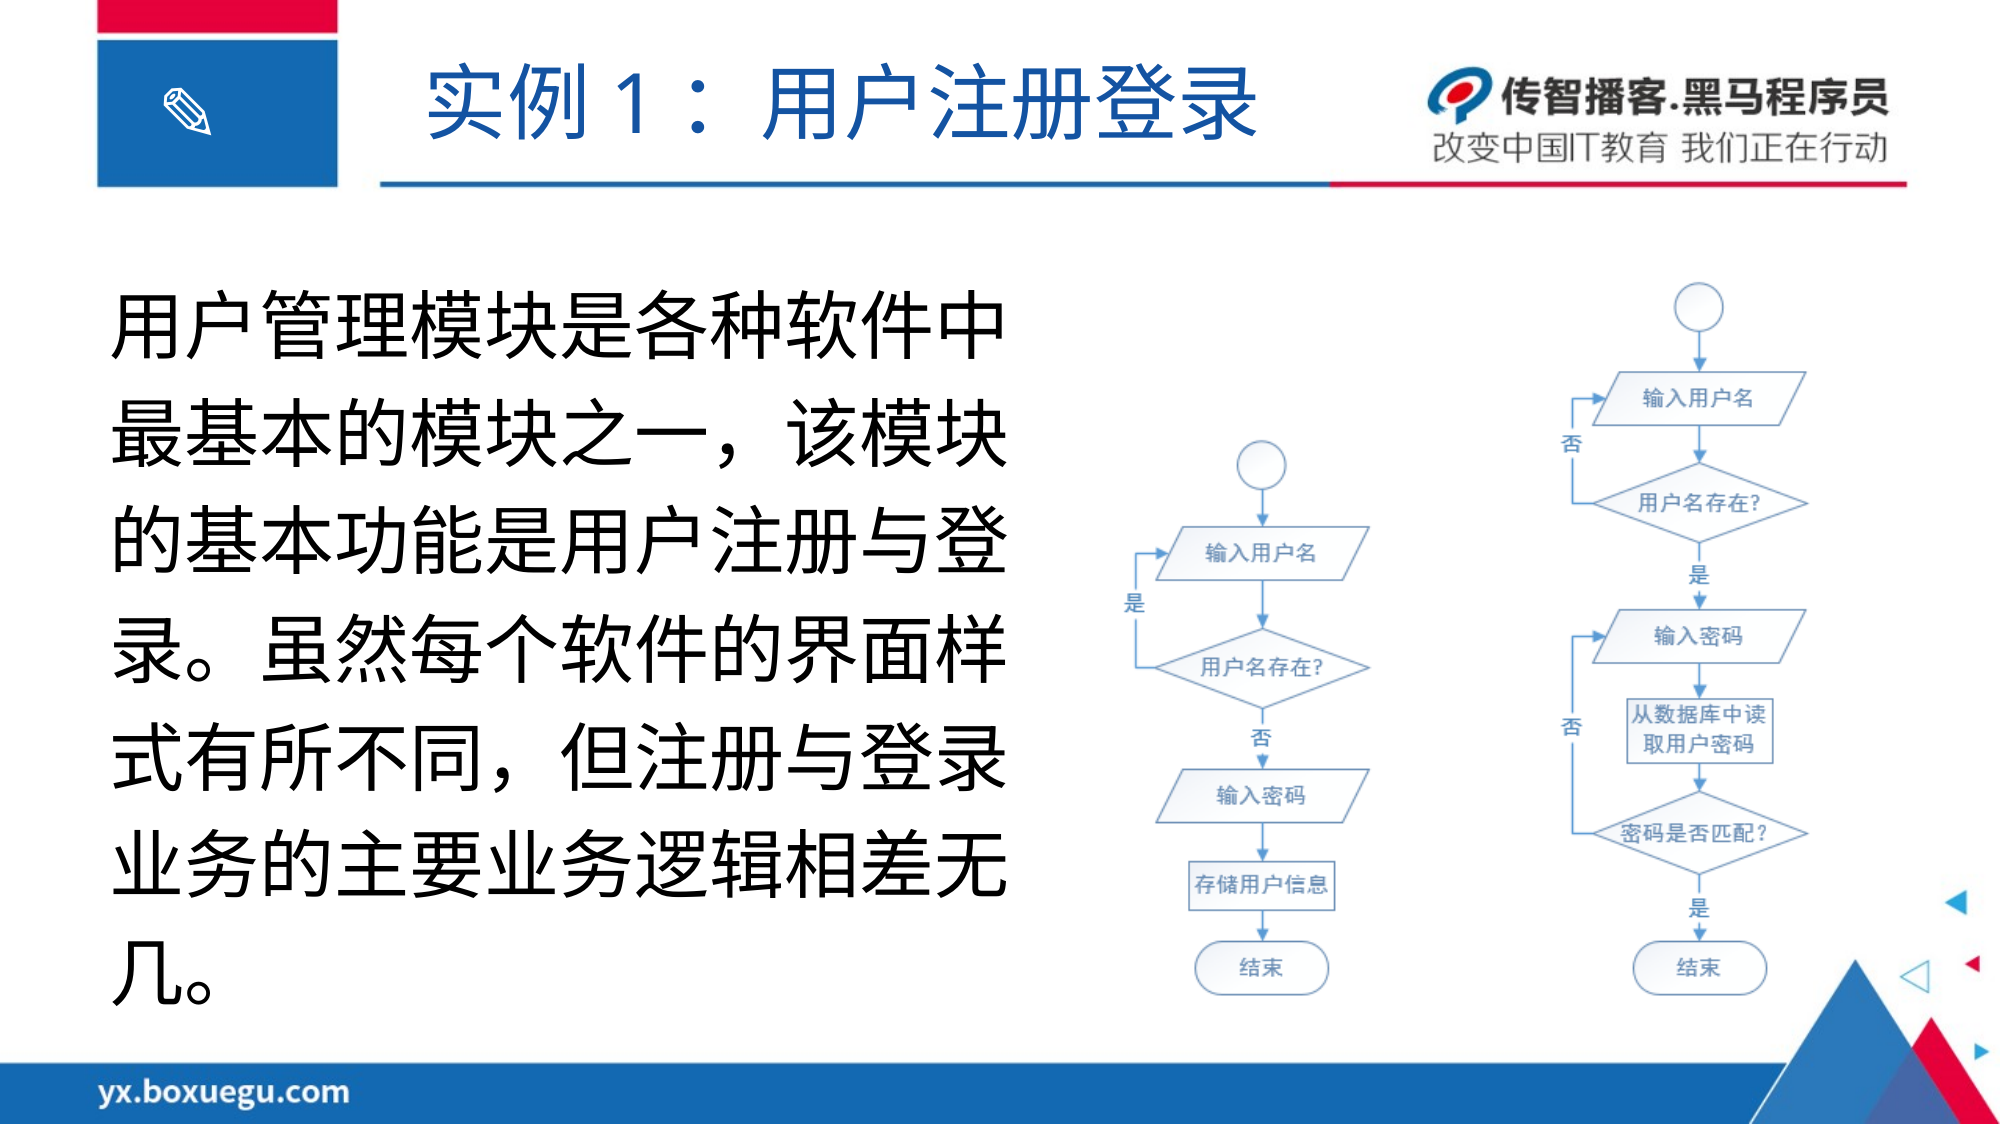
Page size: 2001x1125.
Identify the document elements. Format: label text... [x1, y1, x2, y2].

text_box 实例1：用户注册登录 [409, 43, 1292, 158]
text_box 用户管理模块是各种软件中最基本的模块之一，该模块的基本功能是用户注册与登录。虽然每个软件的界面样式有所不同，但注册与登录业务的主要业务逻辑相差无几。 [94, 252, 1093, 1024]
picture [0, 0, 2000, 1124]
